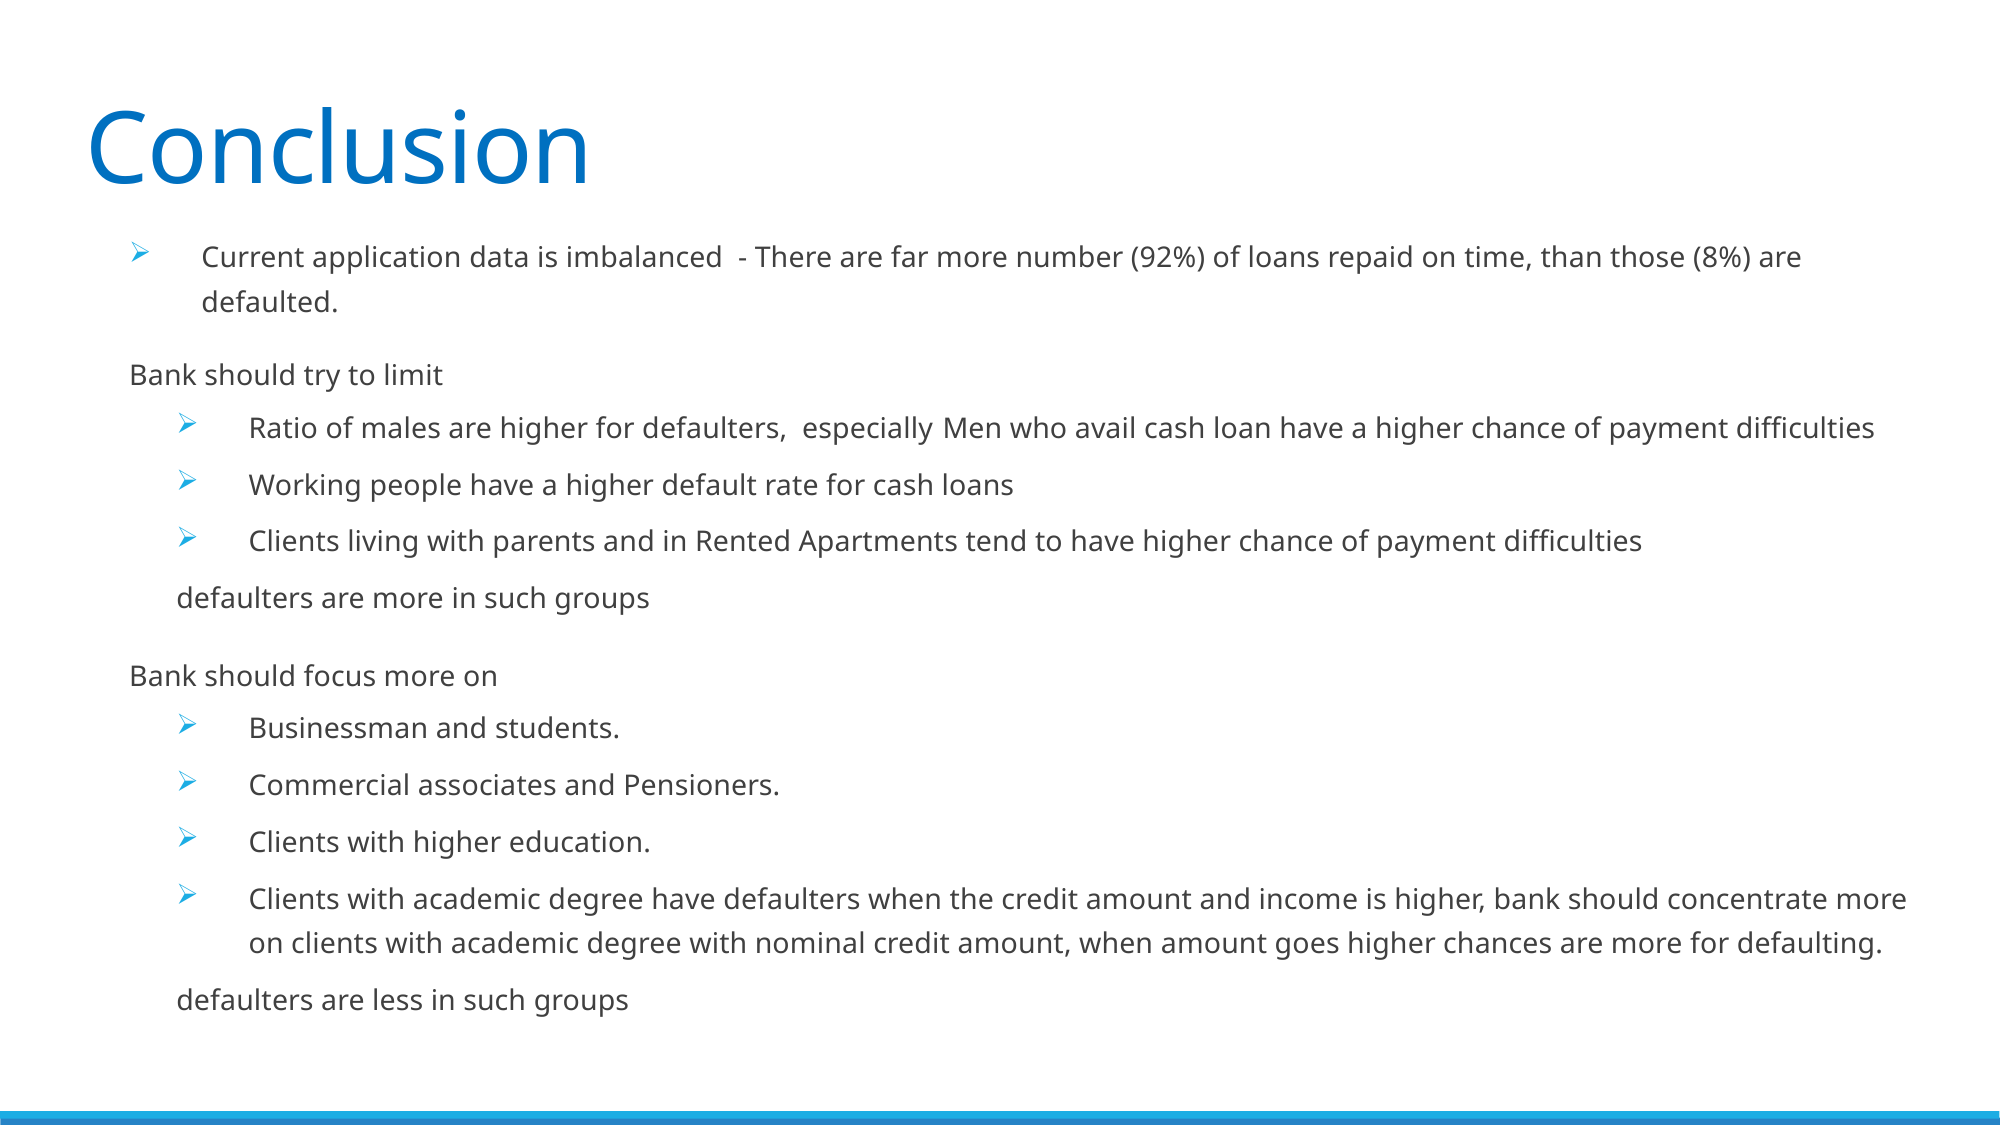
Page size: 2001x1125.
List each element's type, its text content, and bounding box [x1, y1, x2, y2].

list Current application data is imbalanced - There are far more number (92%) of loans repaid on time, than those (8%) are defaulted. Bank should try to limit Ratio of males are higher for defaulters, especially Men who avail cash loan have a higher chance of payment difficulties Working people have a higher default rate for cash loans Clients living with parents and in Rented Apartments tend to have higher chance of payment difficulties defaulters are more in such groups Bank should focus more on Businessman and students. Commercial associates and Pensioners. Clients with higher education. Clients with academic degree have defaulters when the credit amount and income is higher, bank should concentrate more on clients with academic degree with nominal credit amount, when amount goes higher chances are more for defaulting. defaulters are less in such groups [86, 221, 1920, 1075]
title Conclusion [70, 0, 1721, 212]
